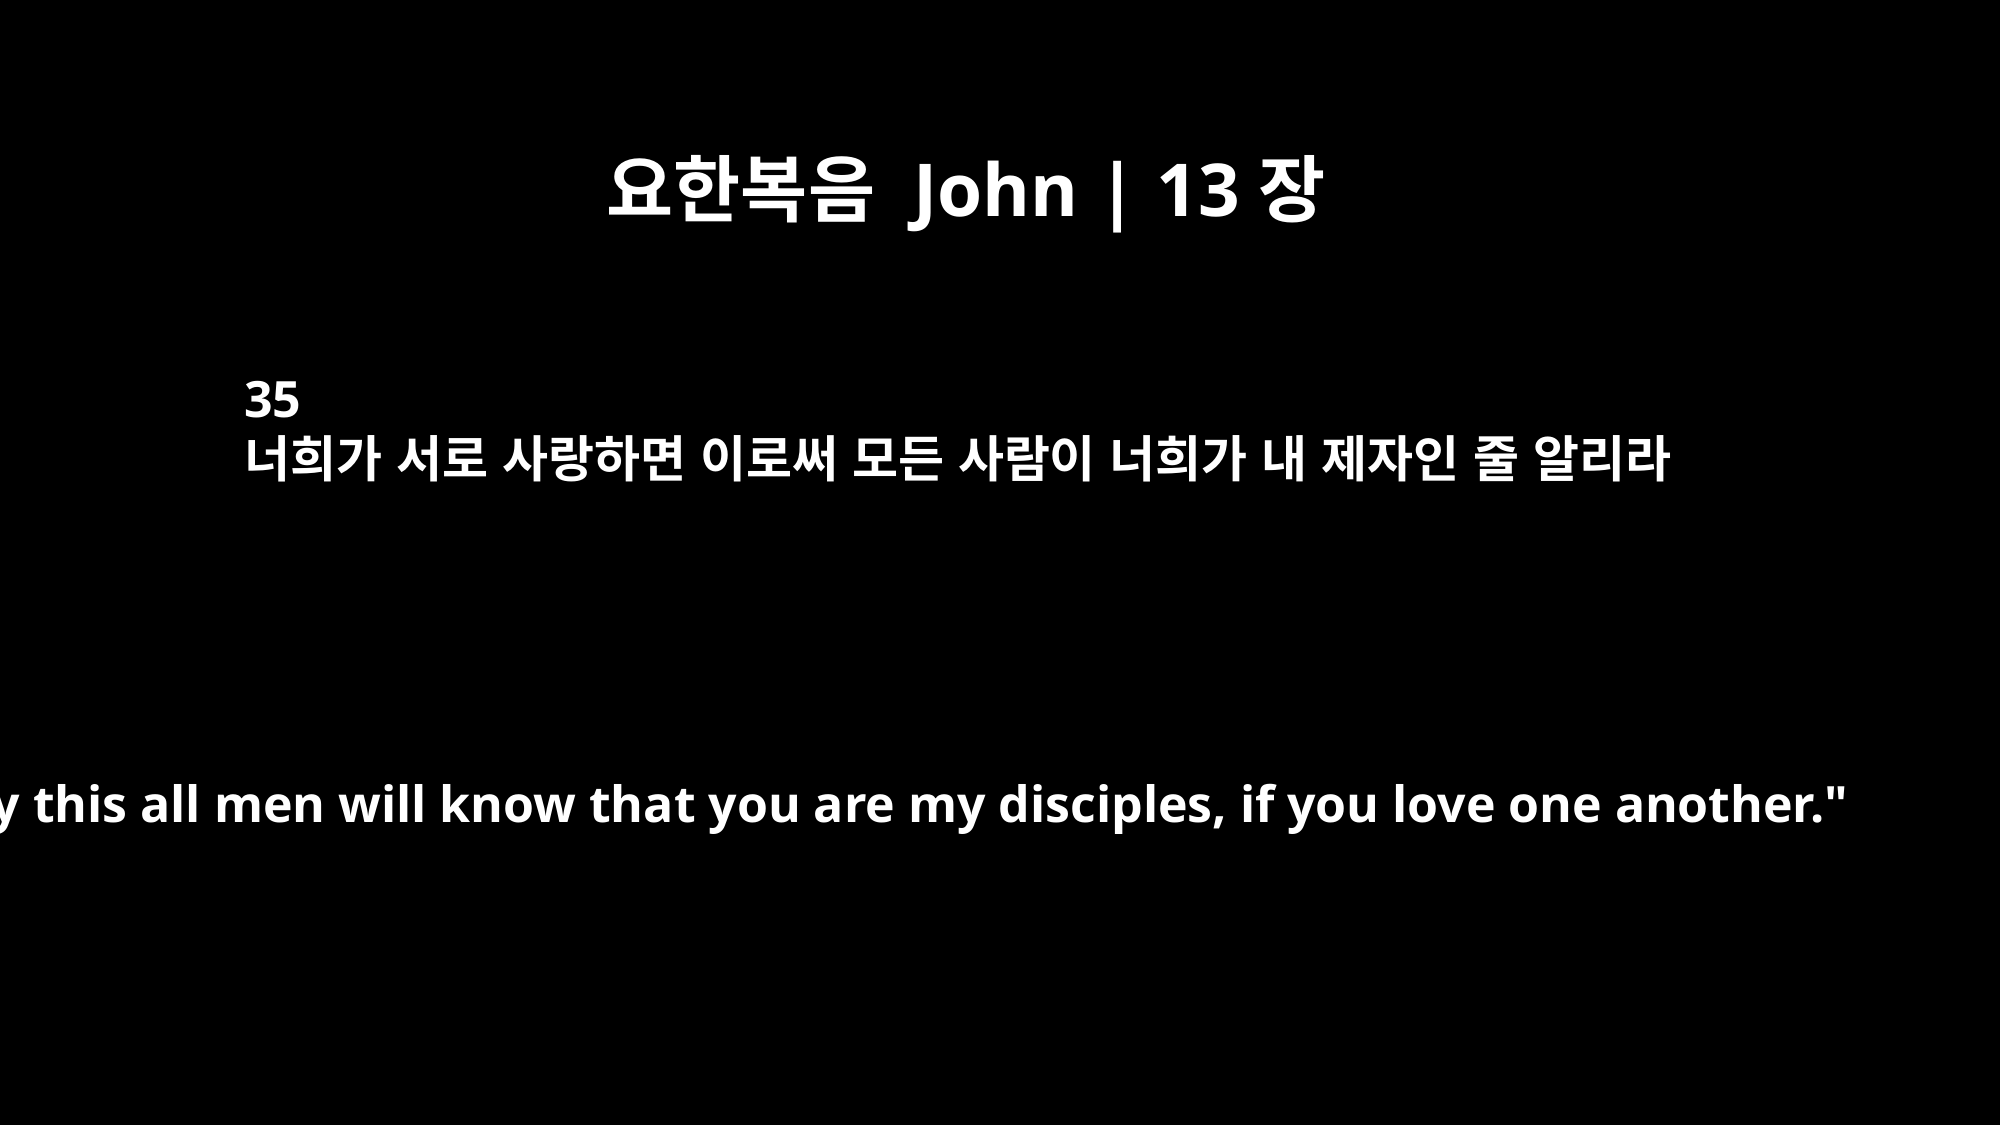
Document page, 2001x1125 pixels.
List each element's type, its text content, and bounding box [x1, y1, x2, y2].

text_box 요한복음 John | 13장 [591, 136, 1341, 239]
text_box 35 너희가 서로 사랑하면 이로써 모든 사람이 너희가 내 제자인 줄 알리라 [229, 359, 1688, 495]
text_box By this all men will know that you are my disciples, if you love one another." [0, 764, 1865, 840]
